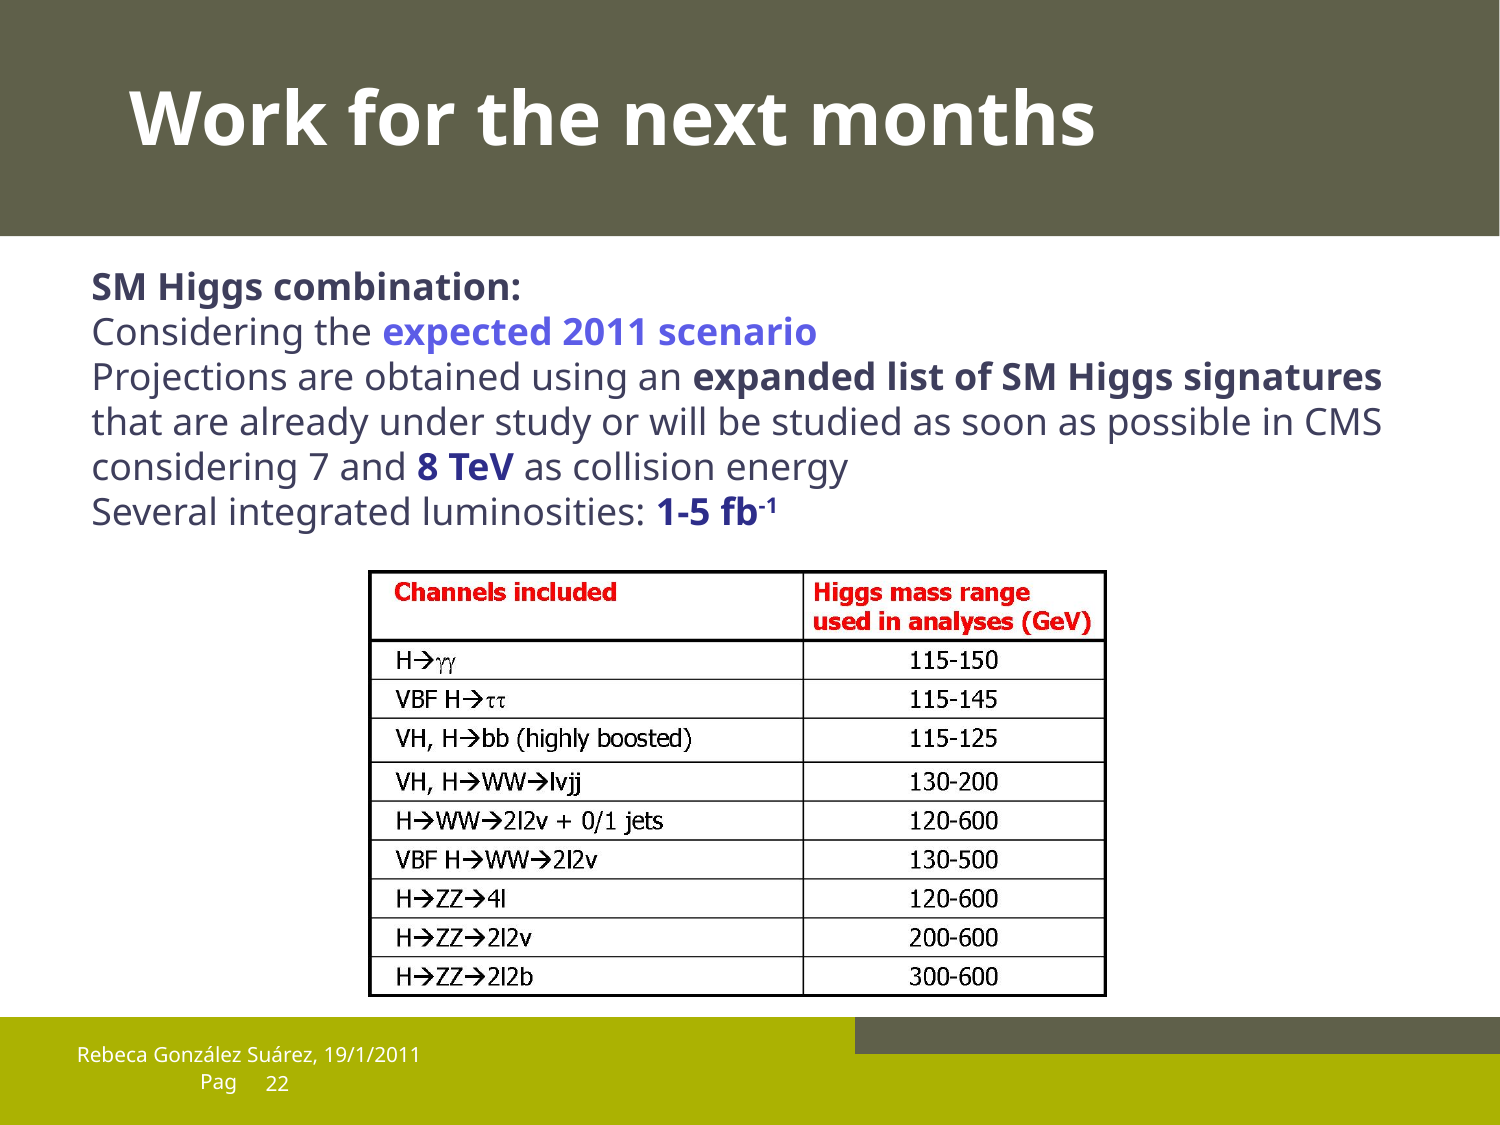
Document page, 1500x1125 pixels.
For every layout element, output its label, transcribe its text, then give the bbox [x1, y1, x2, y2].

title Work for the next months [0, 0, 1500, 237]
text_box SM Higgs combination: Considering the expected 2011 scenario Projections are obtained using an expanded list of SM Higgs signatures that are already under study or will be studied as soon as possible in CMS considering 7 and 8 TeV as collision energy Several integrated luminosities: 1-5 fb-1 [76, 255, 1440, 540]
slide_number 22 [265, 1071, 316, 1105]
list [368, 565, 1108, 1002]
footer Rebeca González Suárez, 19/1/2011 [76, 1034, 515, 1071]
